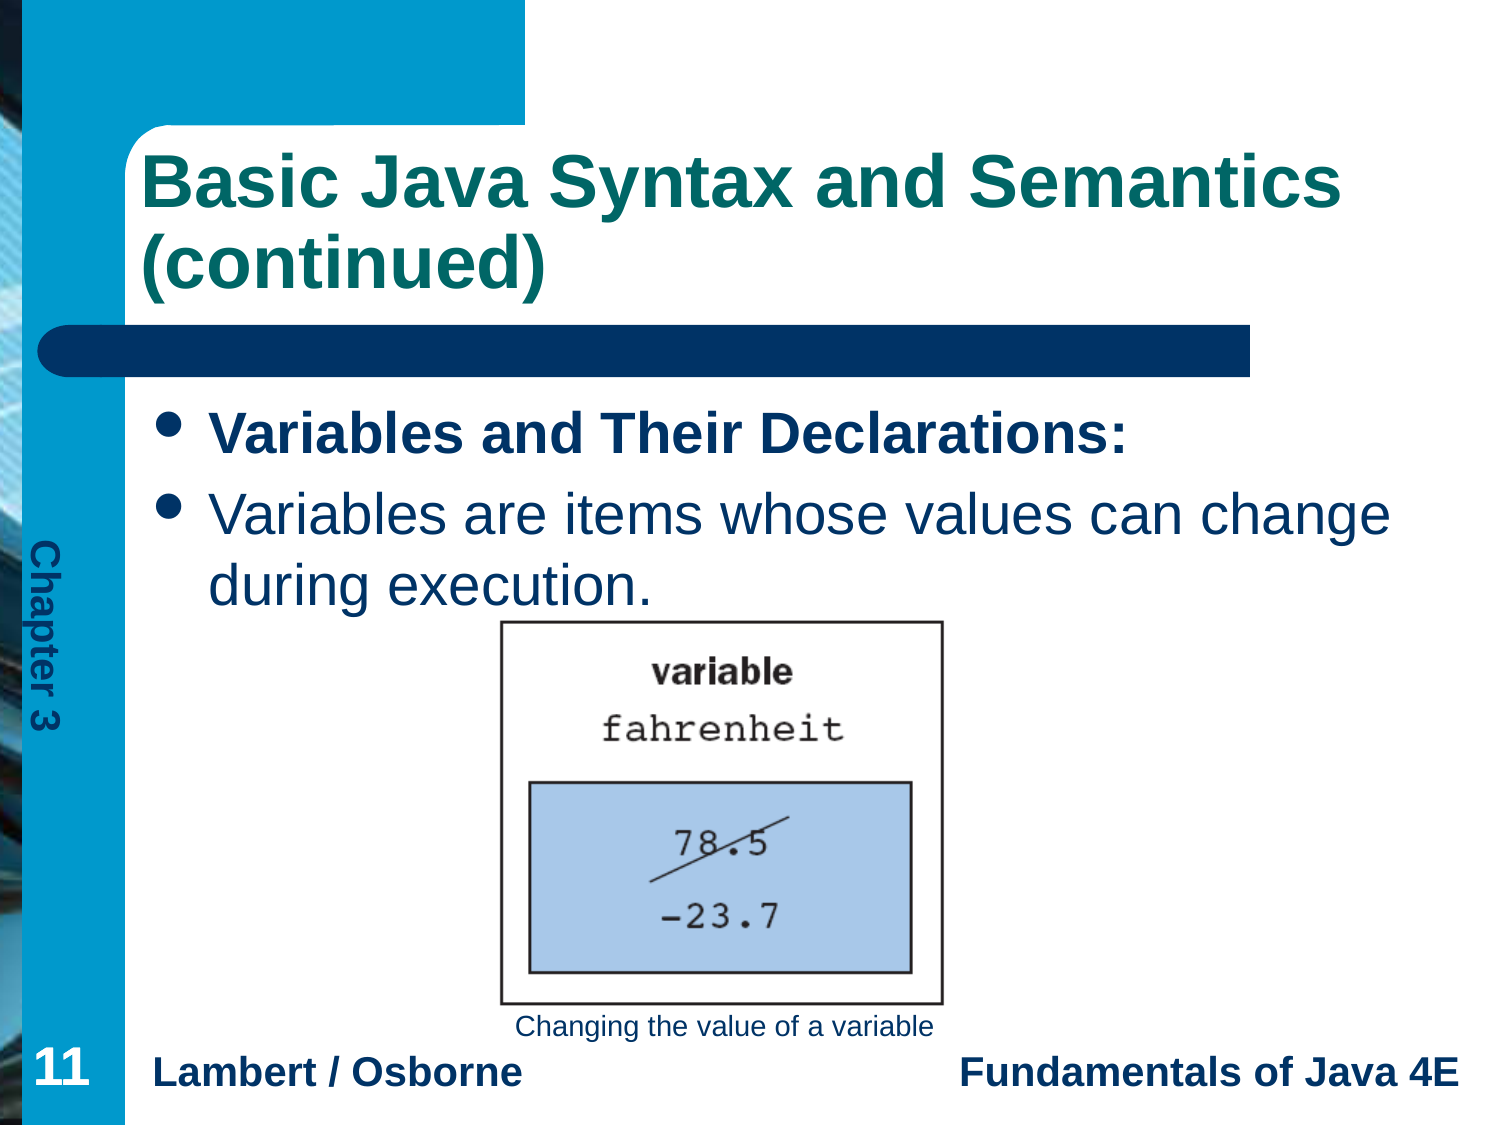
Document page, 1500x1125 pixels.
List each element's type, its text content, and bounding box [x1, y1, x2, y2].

picture [0, 0, 22, 1125]
title Basic Java Syntax and Semantics (continued) [124, 124, 1463, 313]
text_box Changing the value of a variable [499, 1018, 950, 1050]
picture [487, 612, 951, 1011]
text_box 11 [13, 1023, 111, 1105]
text_box [137, 387, 1438, 1038]
